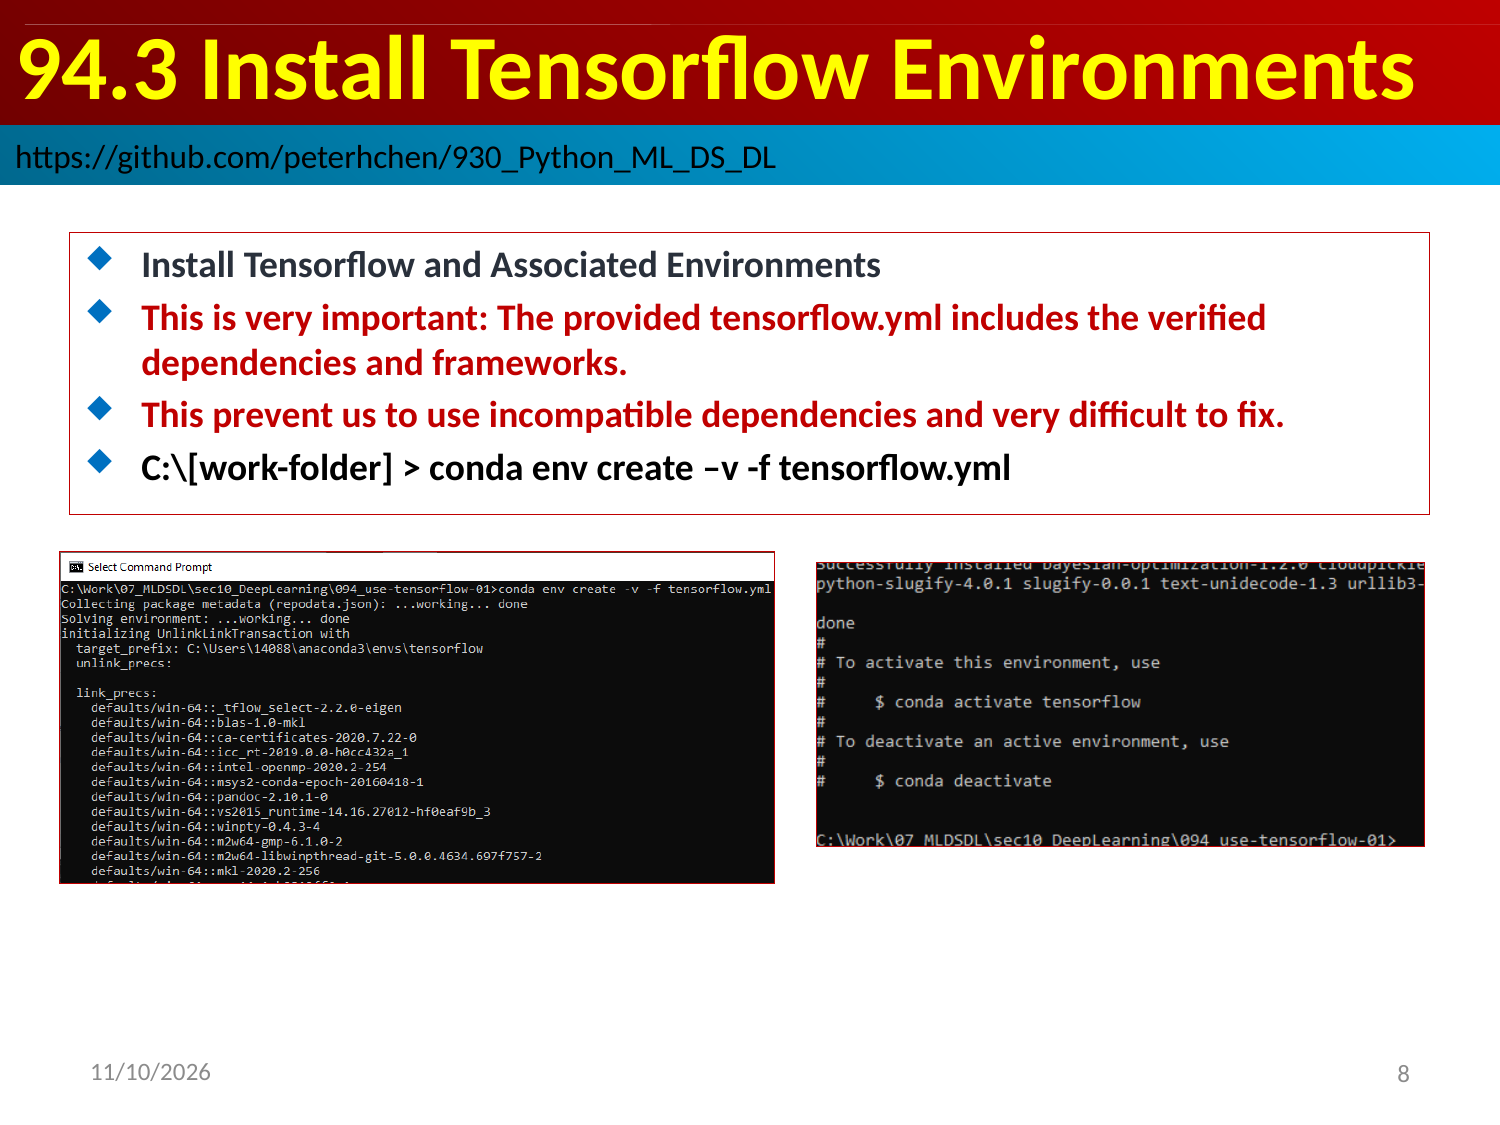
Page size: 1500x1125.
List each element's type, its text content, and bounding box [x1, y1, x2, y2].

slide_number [75, 1040, 425, 1101]
picture [816, 562, 1426, 847]
title 94.3 Install Tensorflow Environments [0, 0, 1500, 125]
slide_number 8 [1074, 1042, 1425, 1103]
subtitle Install Tensorflow and Associated Environments This is very important: The provided tensorflow.yml includes the verified dependencies and frameworks. This prevent us to use incompatible dependencies and very difficult to fix. C:\[work-folder] > conda env create –v -f tensorflow.yml [69, 232, 1430, 515]
text_box https://github.com/peterhchen/930_Python_ML_DS_DL [0, 125, 1500, 185]
picture [59, 550, 776, 884]
